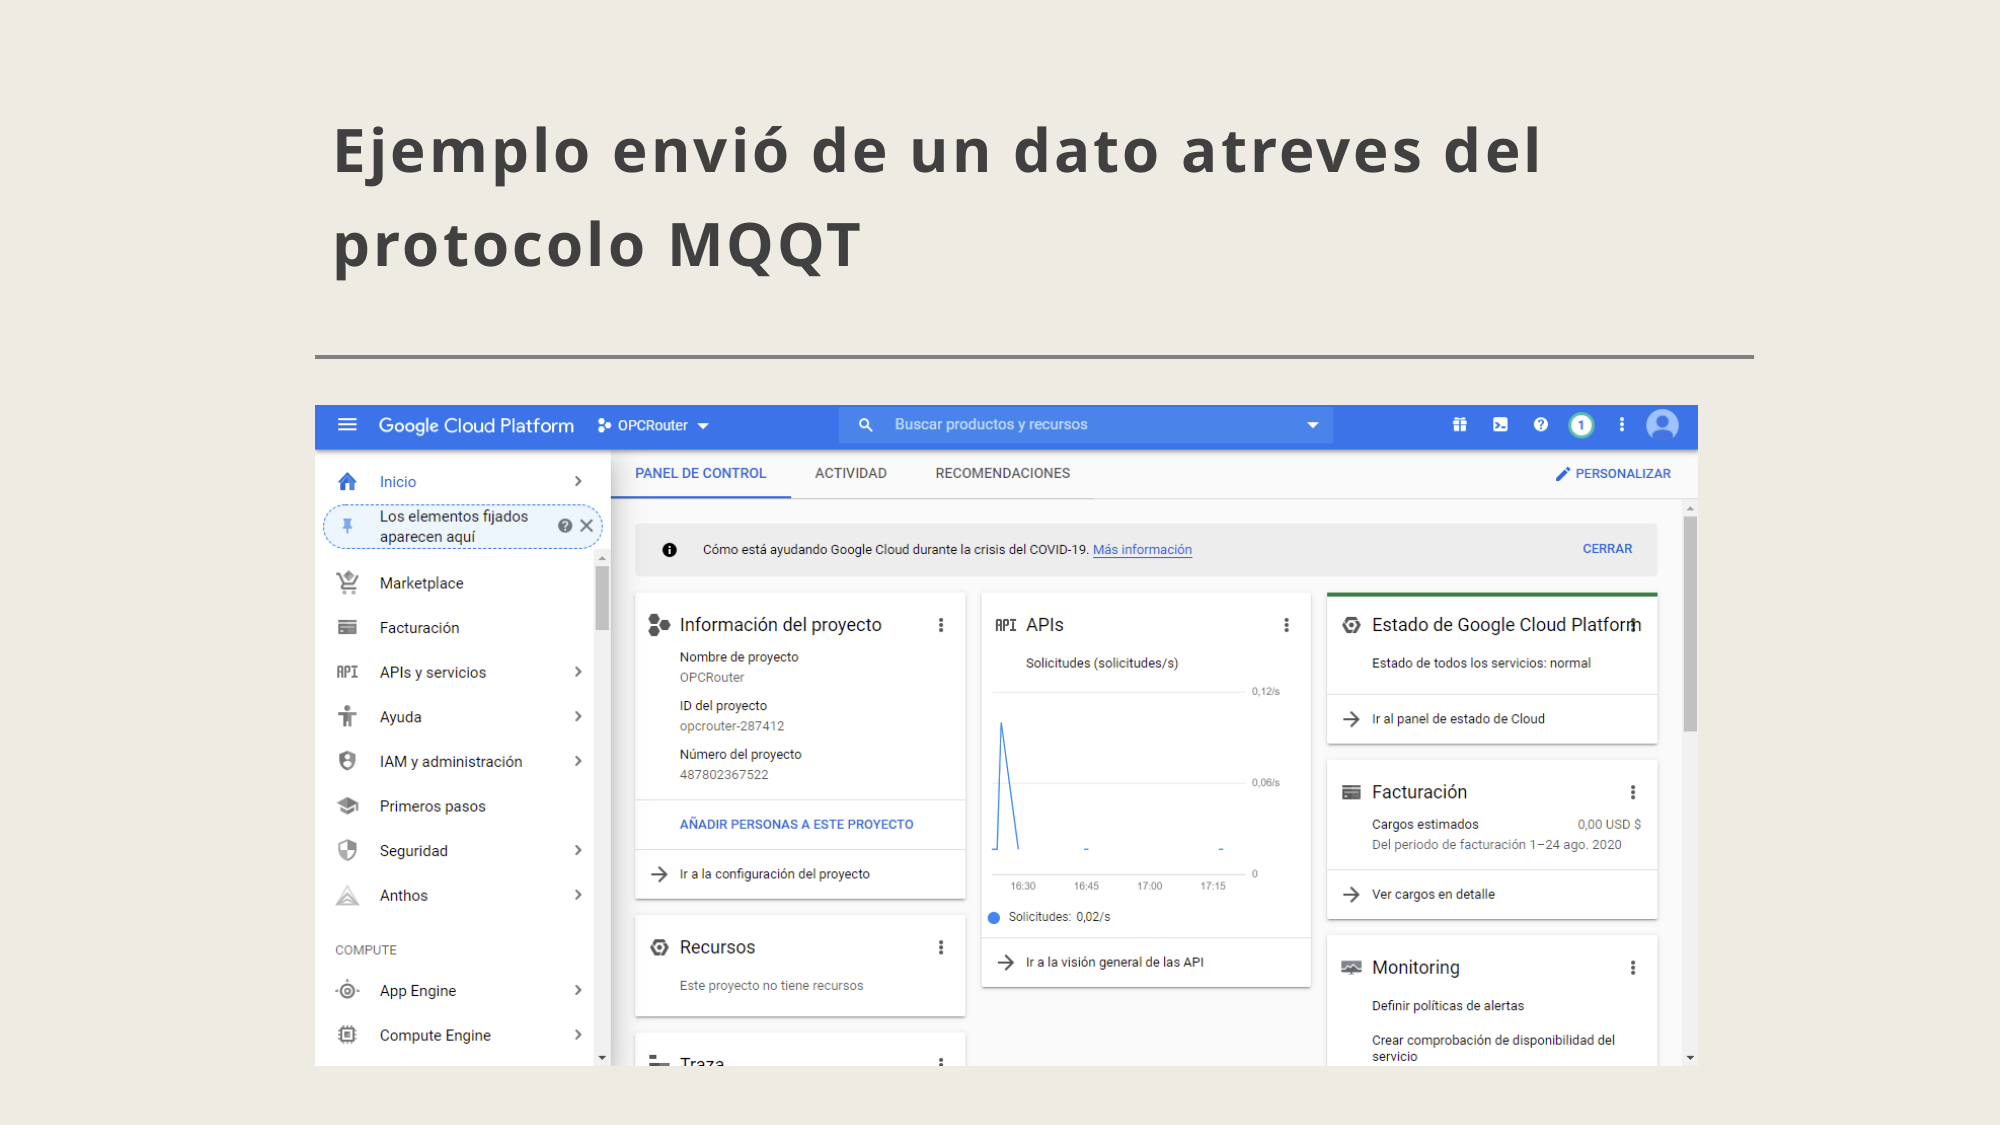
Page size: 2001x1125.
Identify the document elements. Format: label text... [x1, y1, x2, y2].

title Ejemplo envió de un dato atreves del protocolo MQQT [315, 72, 1754, 294]
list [314, 405, 1698, 1067]
